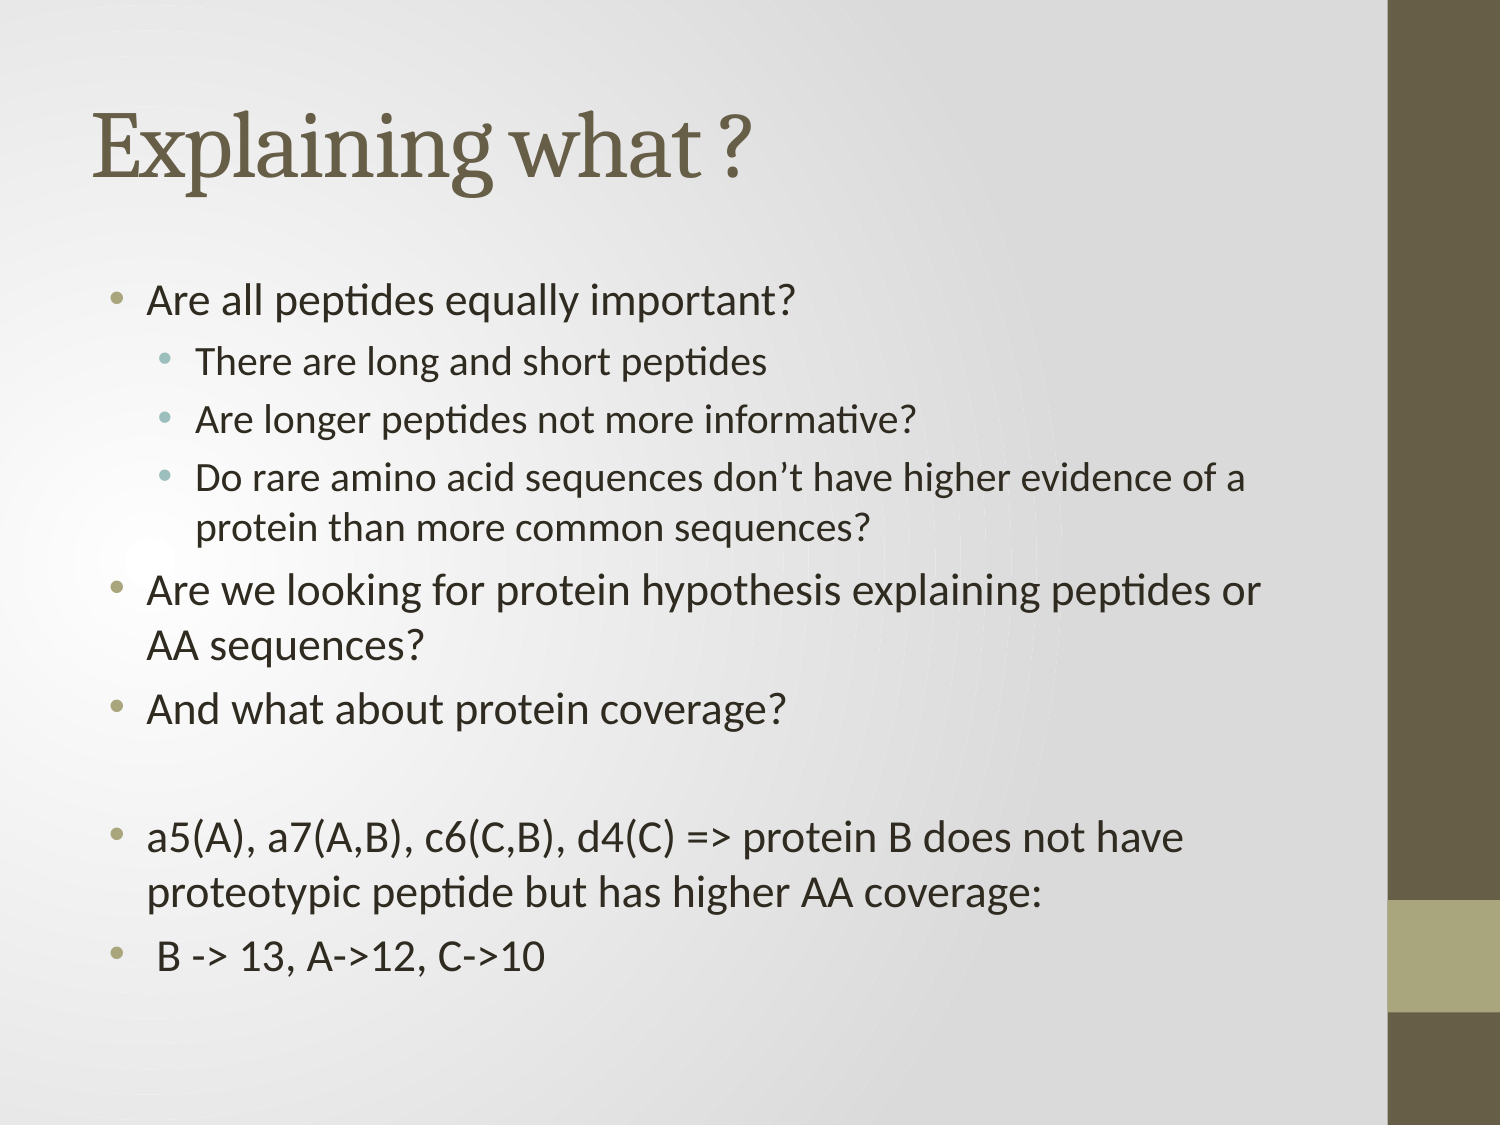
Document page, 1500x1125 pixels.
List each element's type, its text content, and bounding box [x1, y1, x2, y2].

list Are all peptides equally important? There are long and short peptides Are longer peptides not more informative? Do rare amino acid sequences don’t have higher evidence of a protein than more common sequences? Are we looking for protein hypothesis explaining peptides or AA sequences? And what about protein coverage? a5(A), a7(A,B), c6(C,B), d4(C) => protein B does not have proteotypic peptide but has higher AA coverage: B -> 13, A->12, C->10 [75, 262, 1325, 1050]
title Explaining what ? [75, 45, 1325, 233]
